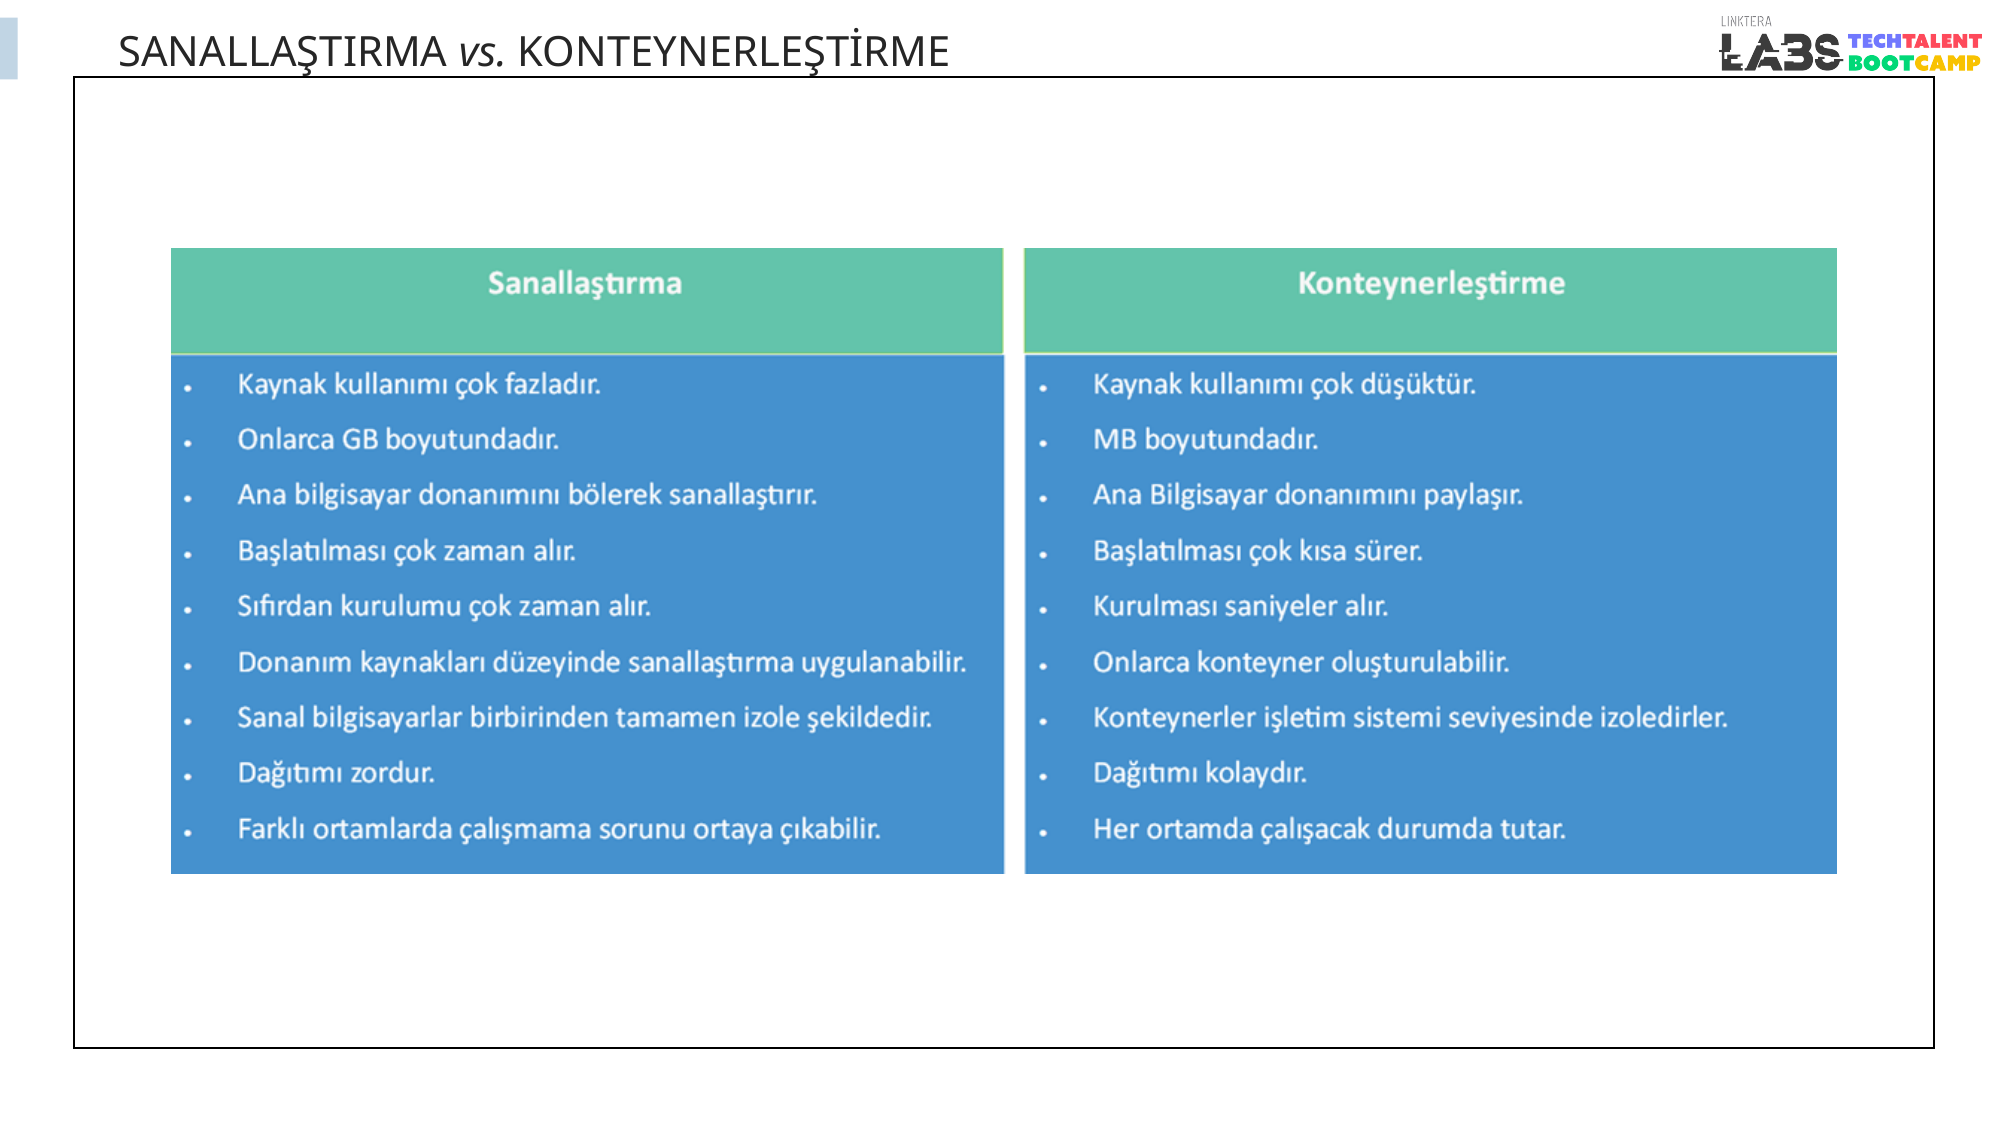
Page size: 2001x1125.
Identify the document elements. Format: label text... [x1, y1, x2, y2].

picture [1718, 16, 1982, 71]
text_box [73, 76, 1935, 1049]
text_box SANALLAŞTIRMA vs. KONTEYNERLEŞTİRME [103, 17, 967, 83]
text_box [0, 17, 18, 80]
picture [171, 248, 1837, 874]
